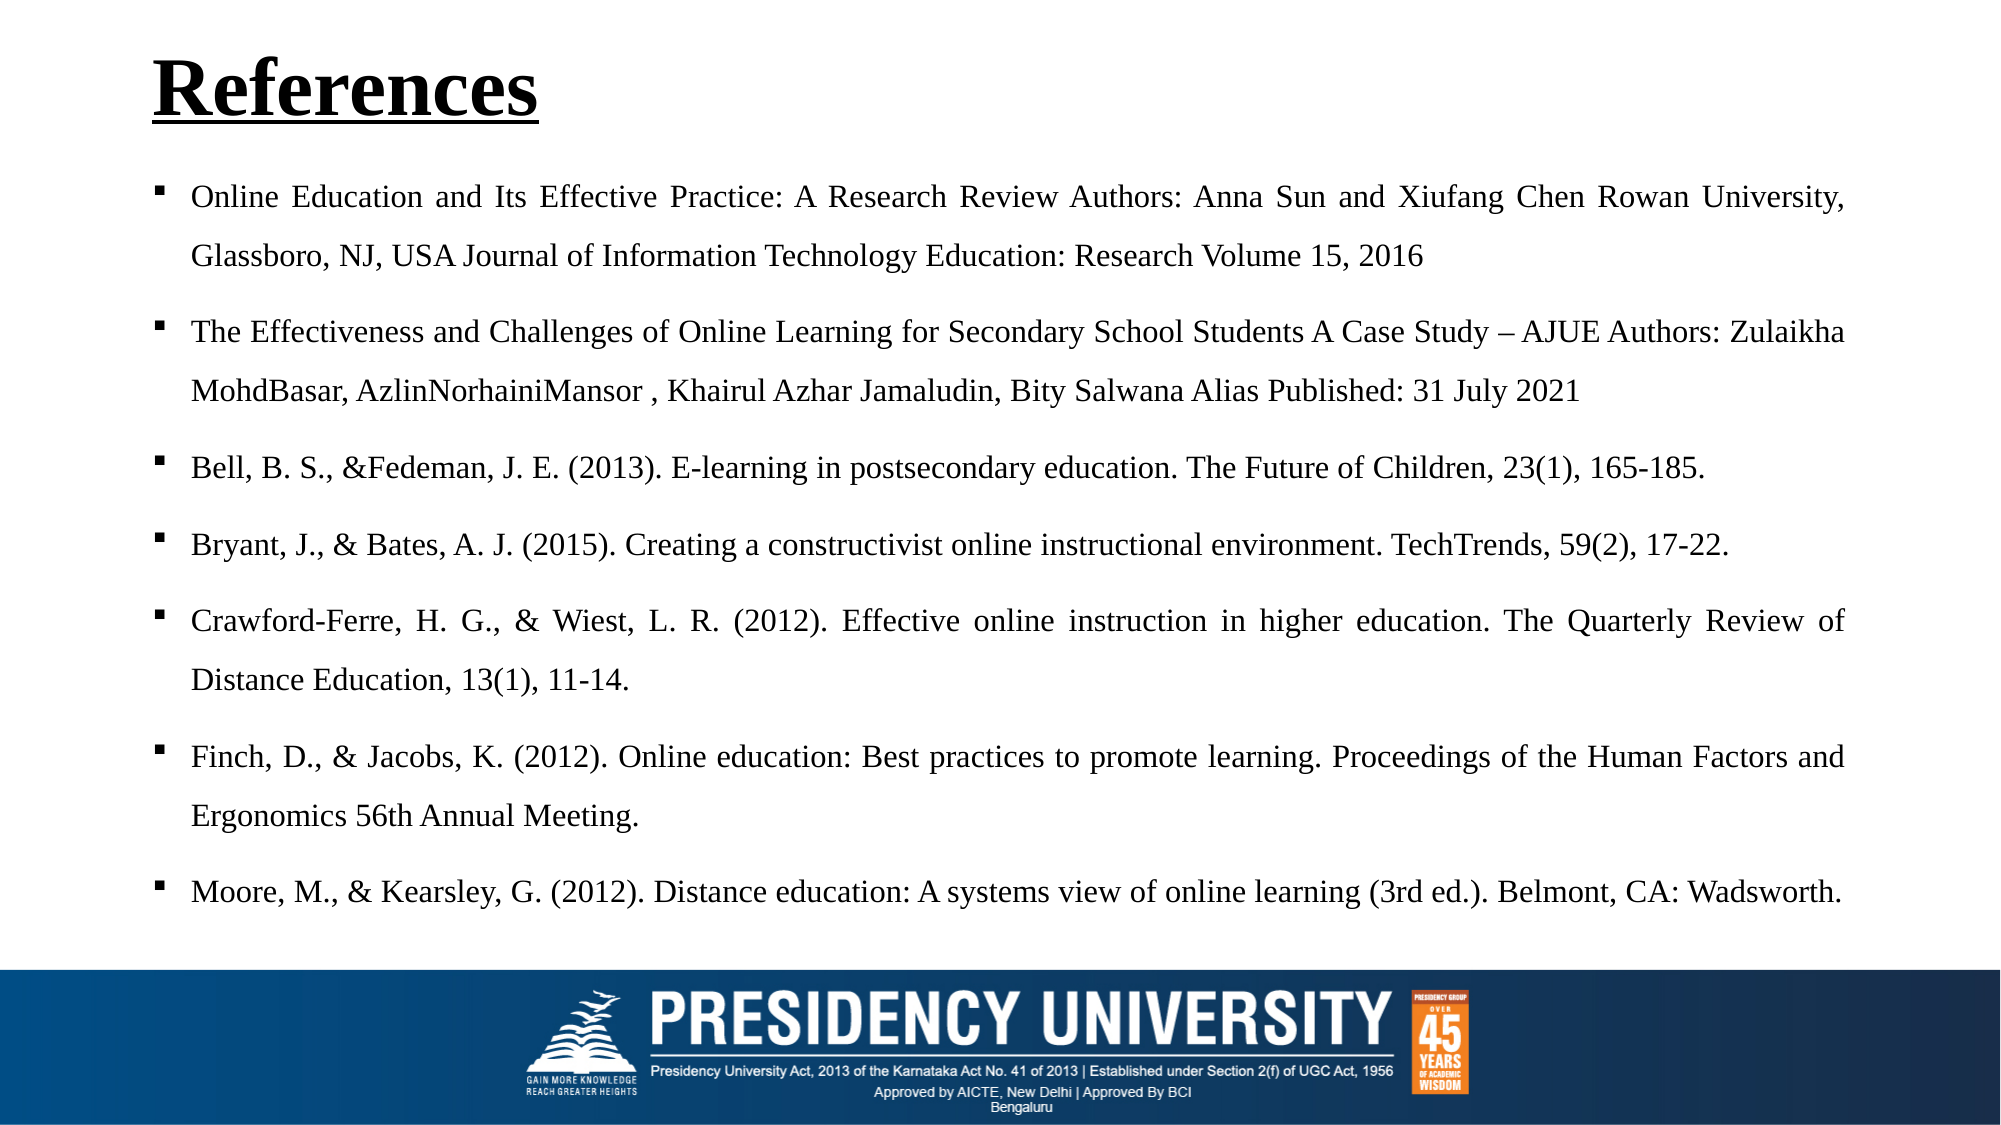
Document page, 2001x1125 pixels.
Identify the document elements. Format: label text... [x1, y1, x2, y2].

title References [137, 12, 1863, 147]
list Online Education and Its Effective Practice: A Research Review Authors: Anna Sun and Xiufang Chen Rowan University, Glassboro, NJ, USA Journal of Information Technology Education: Research Volume 15, 2016 The Effectiveness and Challenges of Online Learning for Secondary School Students A Case Study – AJUE Authors: Zulaikha MohdBasar, AzlinNorhainiMansor , Khairul Azhar Jamaludin, Bity Salwana Alias Published: 31 July 2021 Bell, B. S., &Fedeman, J. E. (2013). E-learning in postsecondary education. The Future of Children, 23(1), 165-185. Bryant, J., & Bates, A. J. (2015). Creating a constructivist online instructional environment. TechTrends, 59(2), 17-22. Crawford-Ferre, H. G., & Wiest, L. R. (2012). Effective online instruction in higher education. The Quarterly Review of Distance Education, 13(1), 11-14. Finch, D., & Jacobs, K. (2012). Online education: Best practices to promote learning. Proceedings of the Human Factors and Ergonomics 56th Annual Meeting. Moore, M., & Kearsley, G. (2012). Distance education: A systems view of online learning (3rd ed.). Belmont, CA: Wadsworth. [137, 147, 1863, 926]
picture [0, 0, 2001, 1125]
